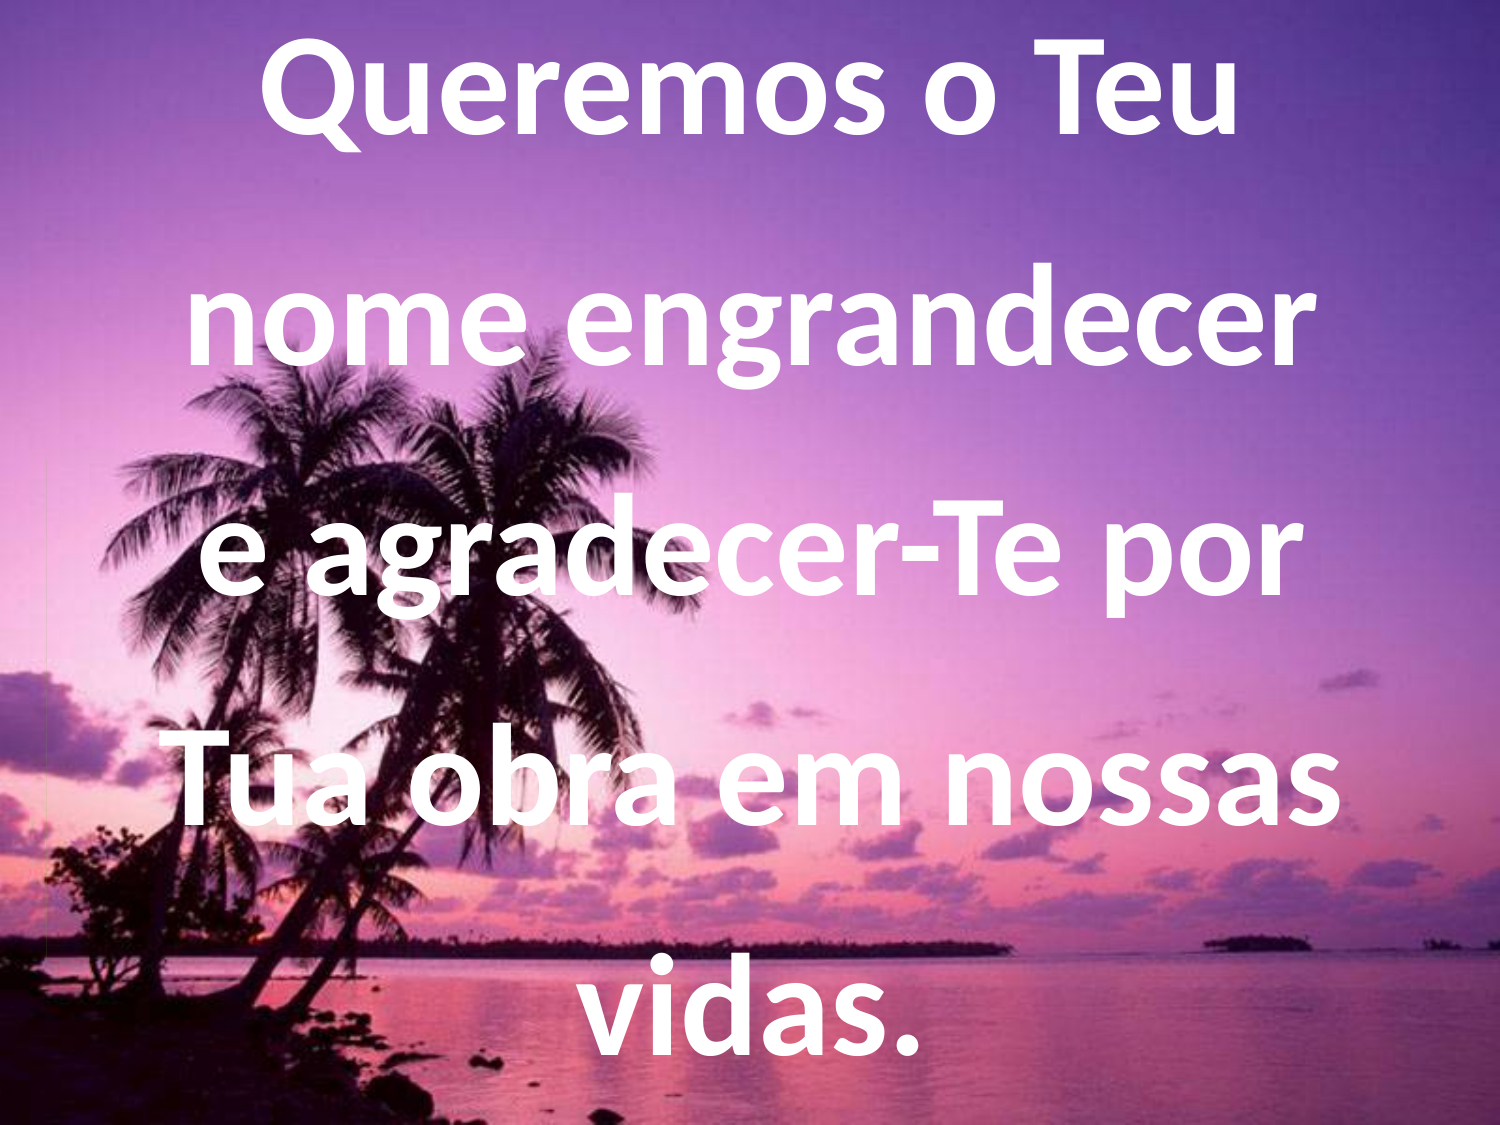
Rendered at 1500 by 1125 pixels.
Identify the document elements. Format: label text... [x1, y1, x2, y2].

text_box Queremos o Teu nome engrandecer e agradecer-Te por Tua obra em nossas vidas. [26, 1, 1477, 1095]
picture [0, 0, 1500, 1125]
